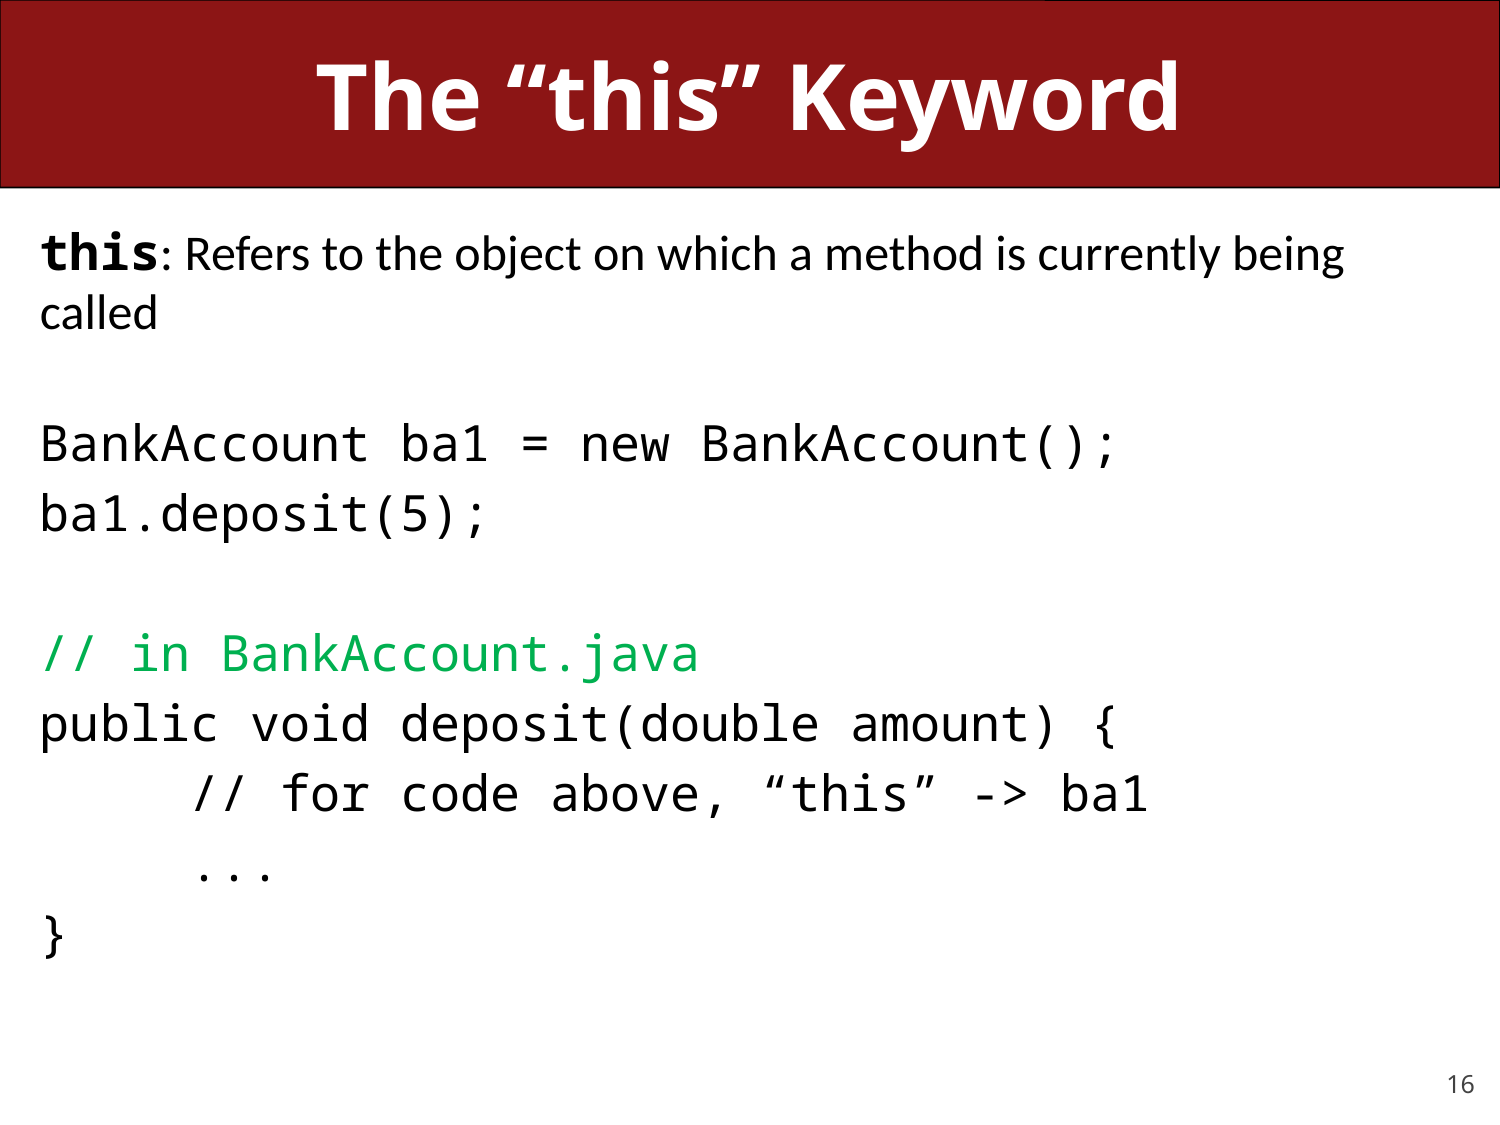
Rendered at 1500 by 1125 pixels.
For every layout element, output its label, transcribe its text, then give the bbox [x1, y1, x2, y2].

title The “this” Keyword [75, 0, 1425, 188]
list this: Refers to the object on which a method is currently being called BankAccount ba1 = new BankAccount(); ba1.deposit(5); // in BankAccount.java public void deposit(double amount) { // for code above, “this” -> ba1 ... } [24, 212, 1475, 1063]
